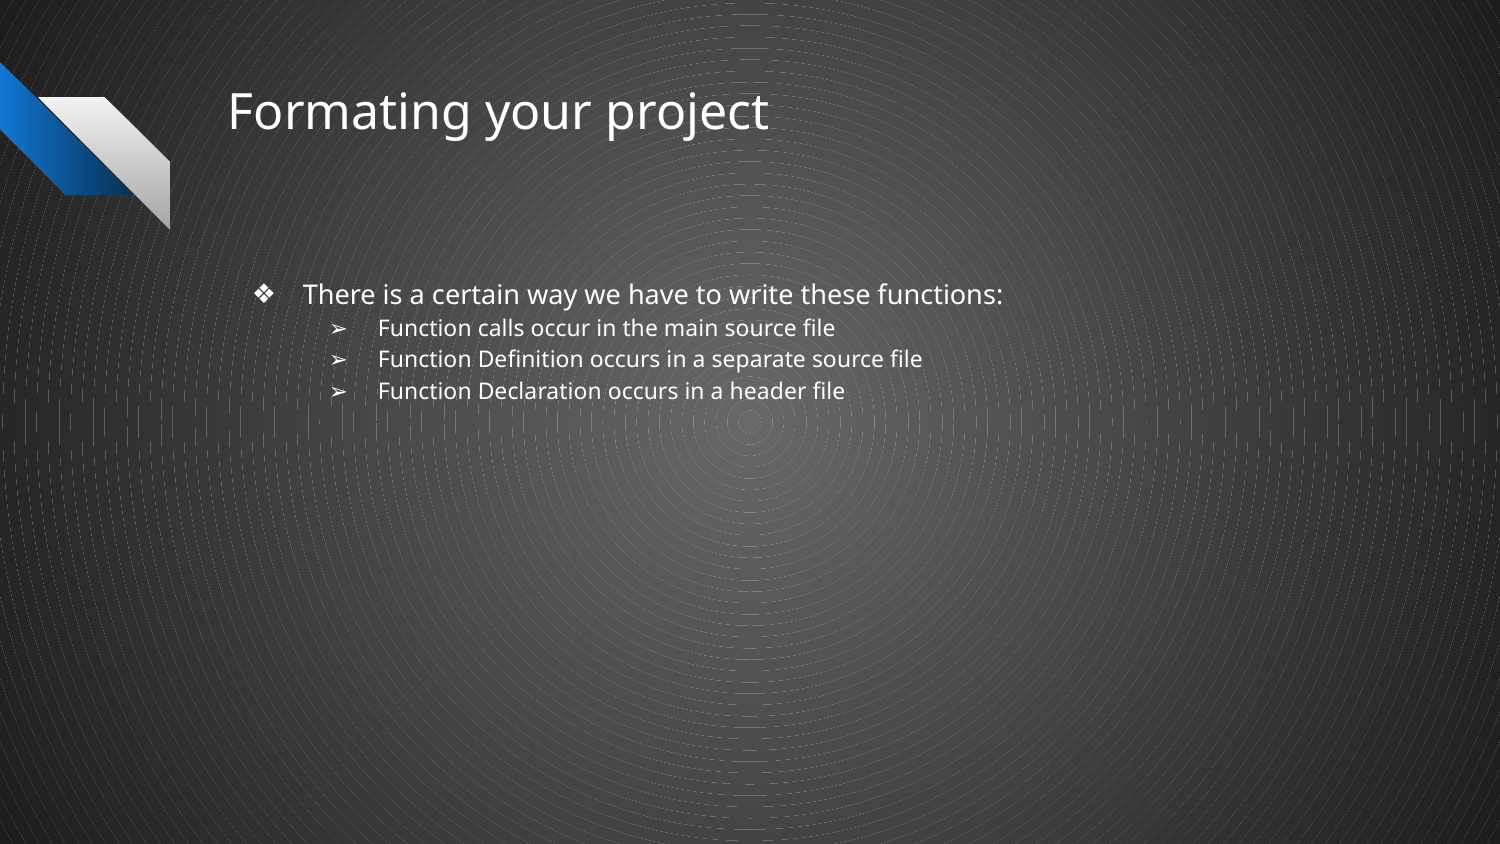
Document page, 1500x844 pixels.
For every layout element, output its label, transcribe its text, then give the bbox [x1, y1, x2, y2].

list There is a certain way we have to write these functions: Function calls occur in the main source file Function Definition occurs in a separate source file Function Declaration occurs in a header file [212, 257, 1368, 735]
title Formating your project [212, 64, 1368, 215]
